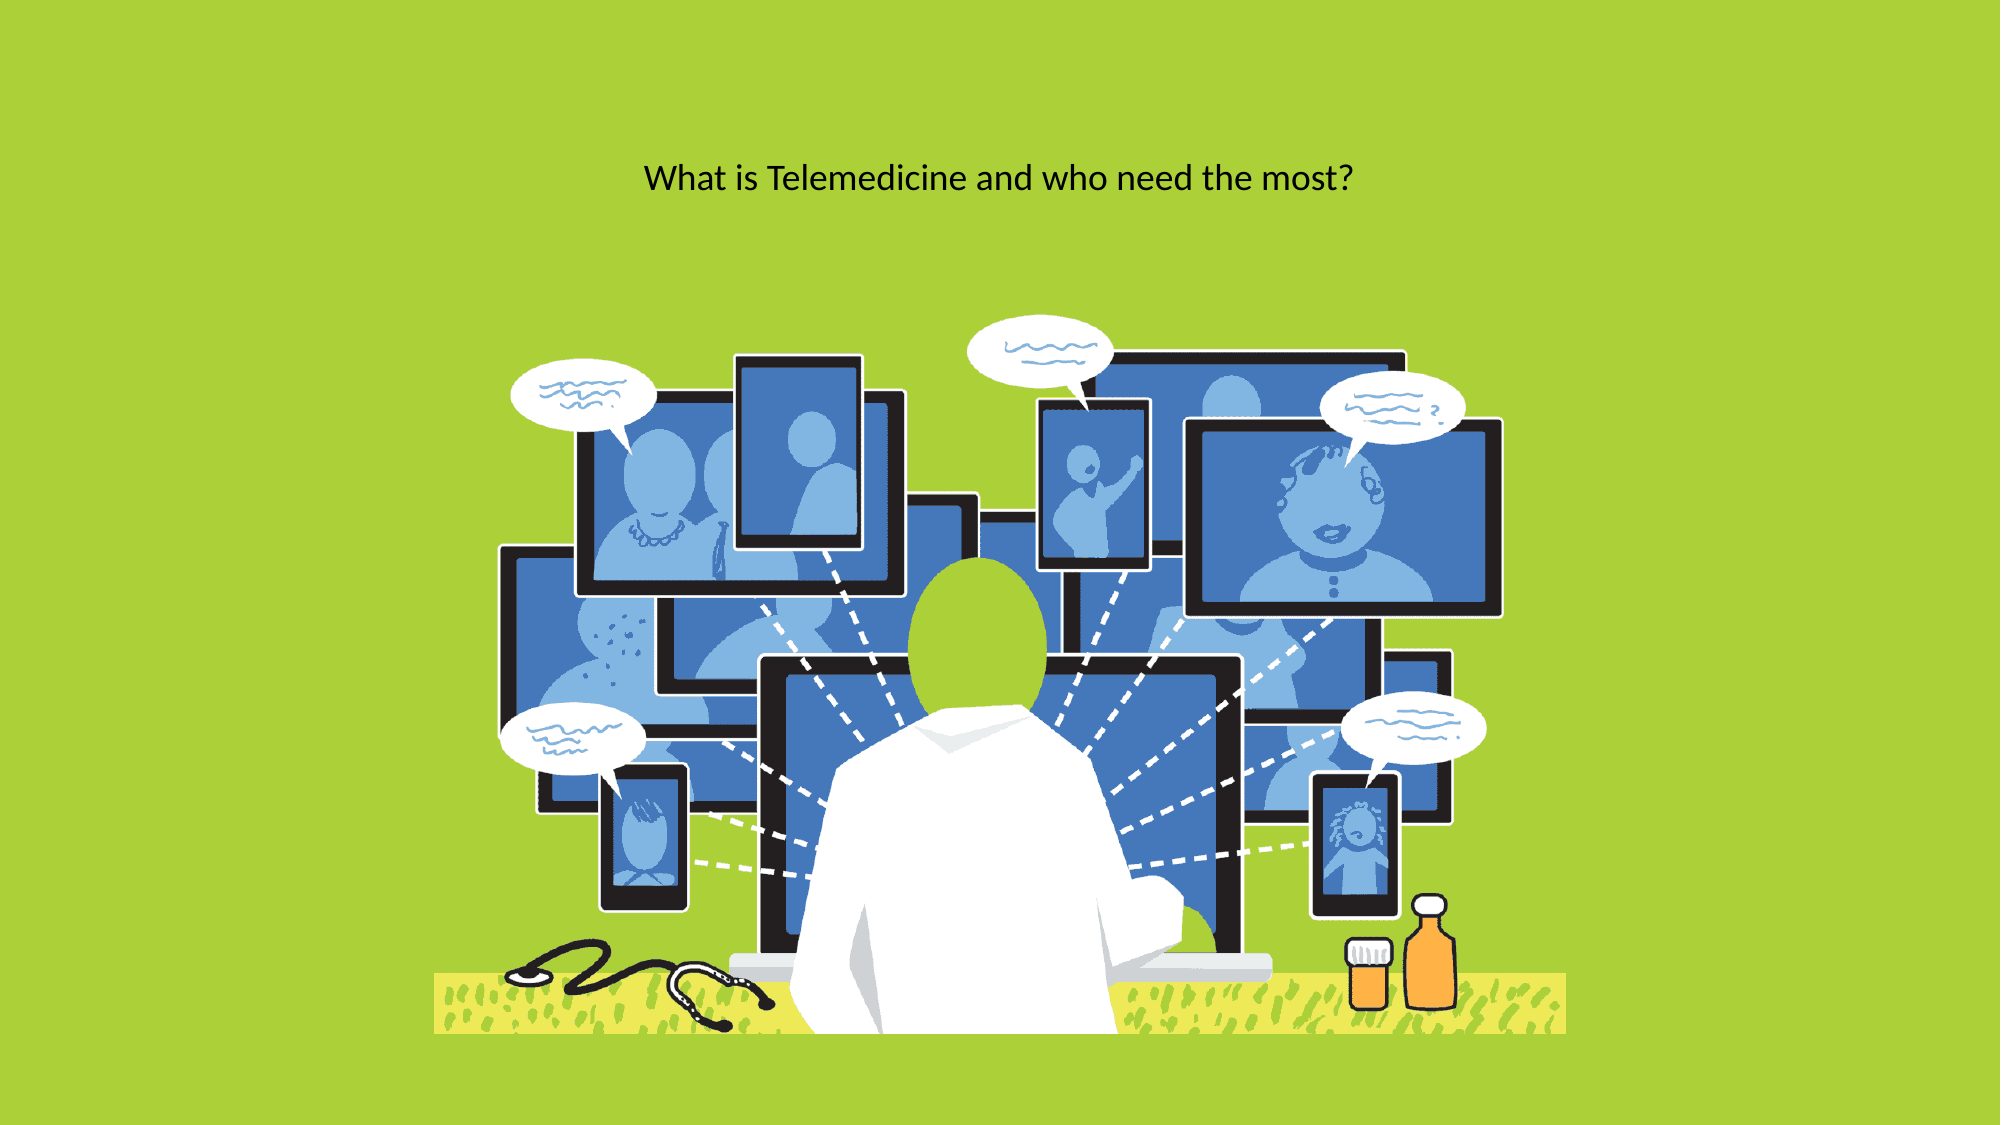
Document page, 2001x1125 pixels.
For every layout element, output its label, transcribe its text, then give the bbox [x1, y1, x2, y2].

text_box What is Telemedicine and who need the most? [628, 145, 1371, 206]
picture [434, 280, 1566, 1034]
